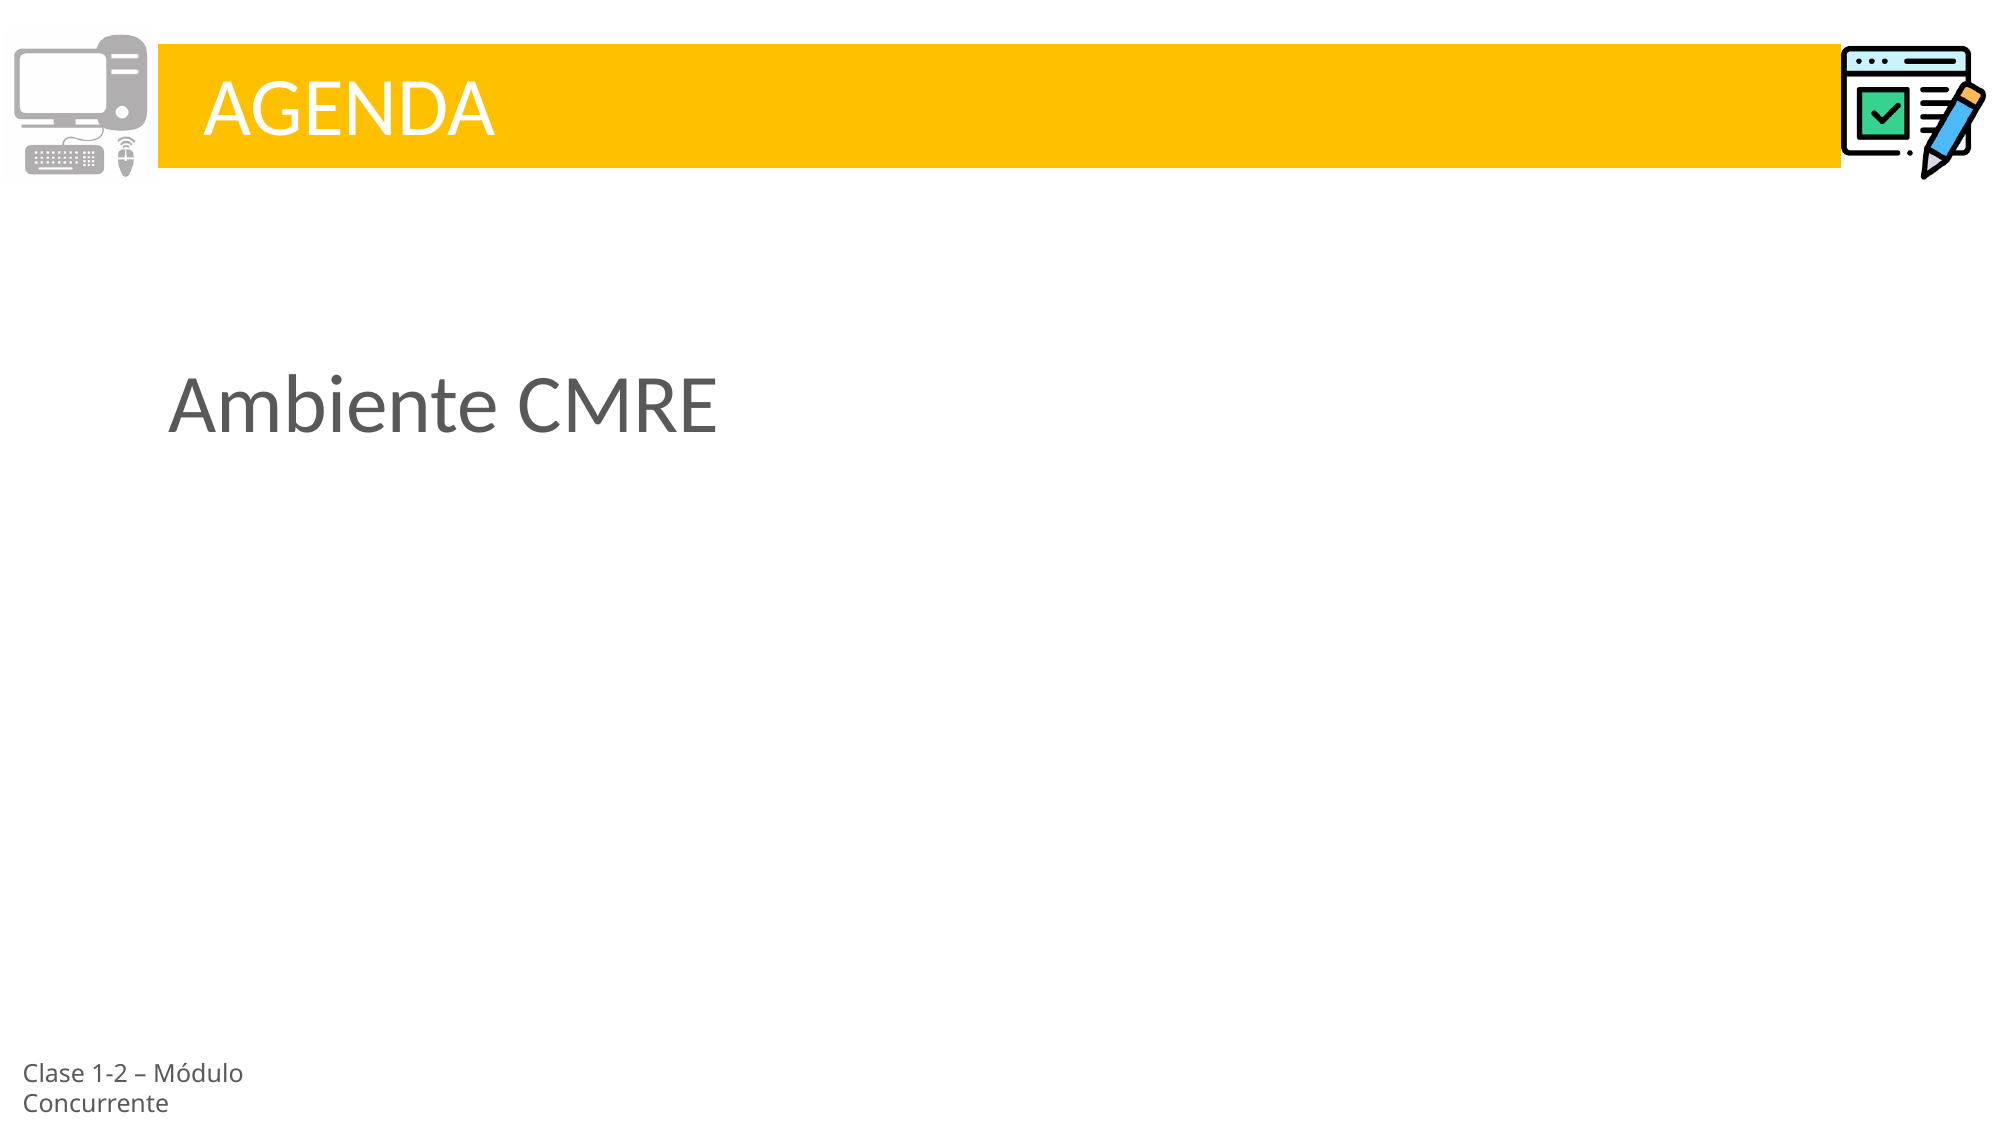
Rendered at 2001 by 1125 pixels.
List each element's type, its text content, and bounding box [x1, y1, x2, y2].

text_box Clase 1-2 – Módulo Concurrente [7, 1057, 410, 1118]
picture [1841, 40, 1986, 185]
text_box AGENDA [188, 44, 515, 160]
text_box Ambiente CMRE [153, 341, 741, 457]
picture [3, 28, 158, 183]
text_box [163, 45, 1836, 167]
